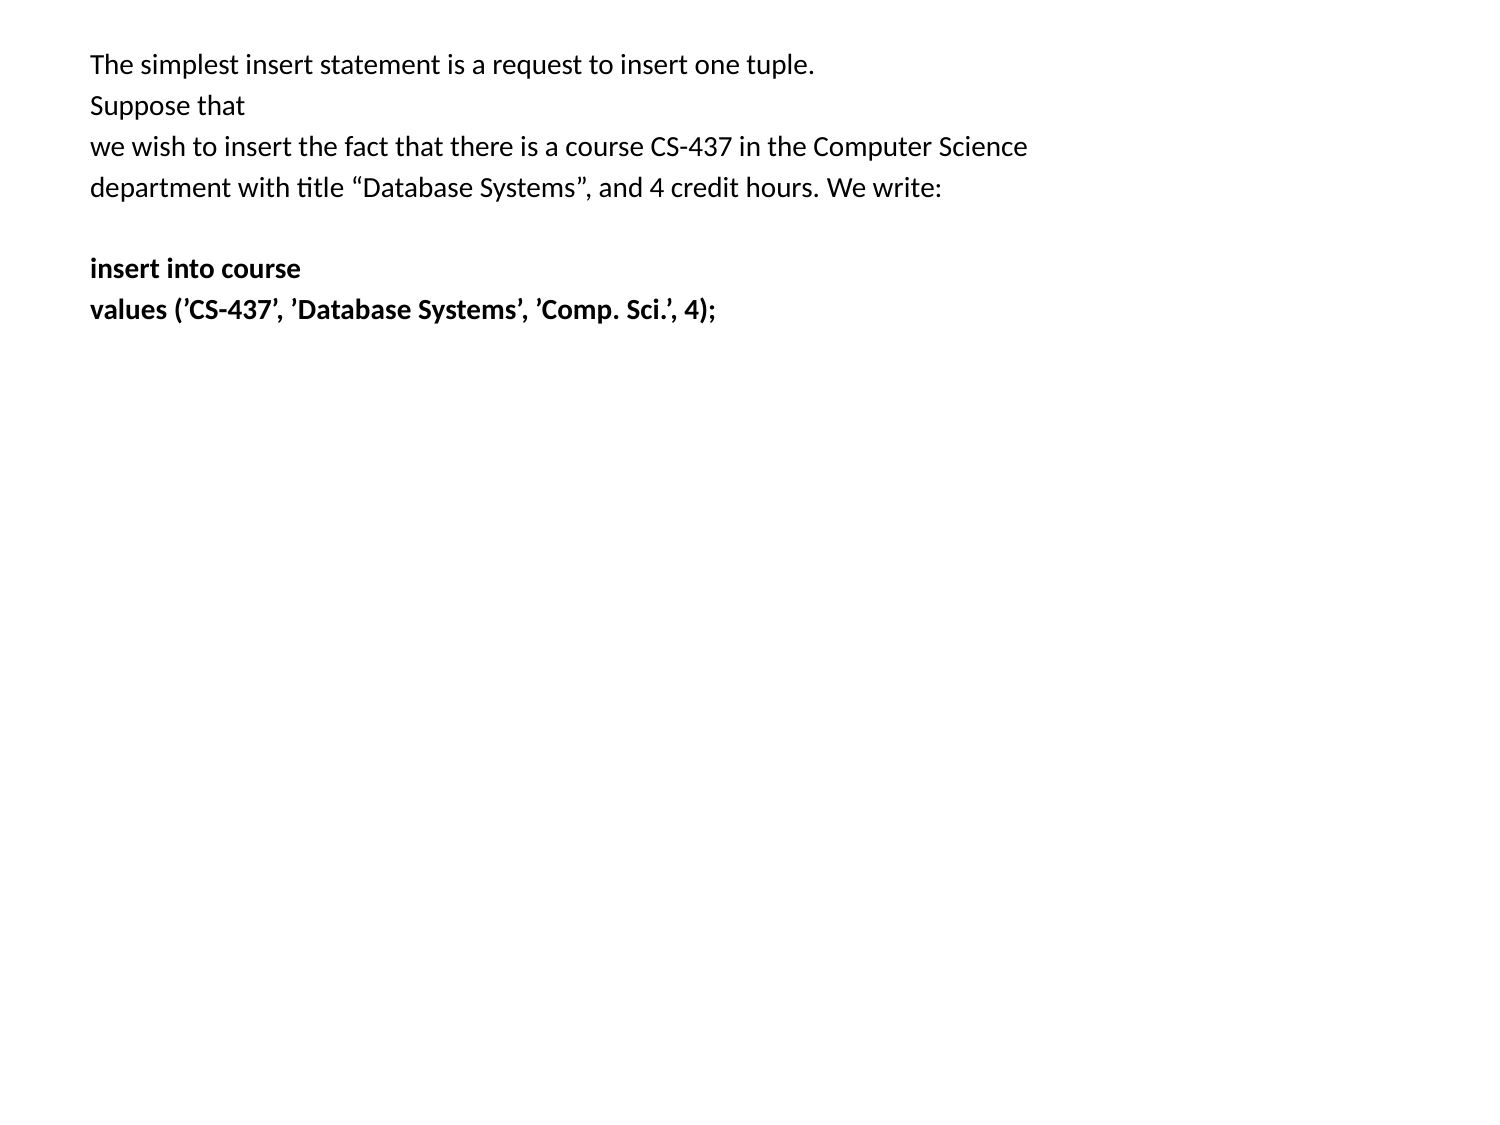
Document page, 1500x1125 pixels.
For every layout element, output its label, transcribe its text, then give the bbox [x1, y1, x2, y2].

list The simplest insert statement is a request to insert one tuple. Suppose that we wish to insert the fact that there is a course CS-437 in the Computer Science department with title “Database Systems”, and 4 credit hours. We write: insert into course values (’CS-437’, ’Database Systems’, ’Comp. Sci.’, 4); [75, 37, 1425, 1005]
